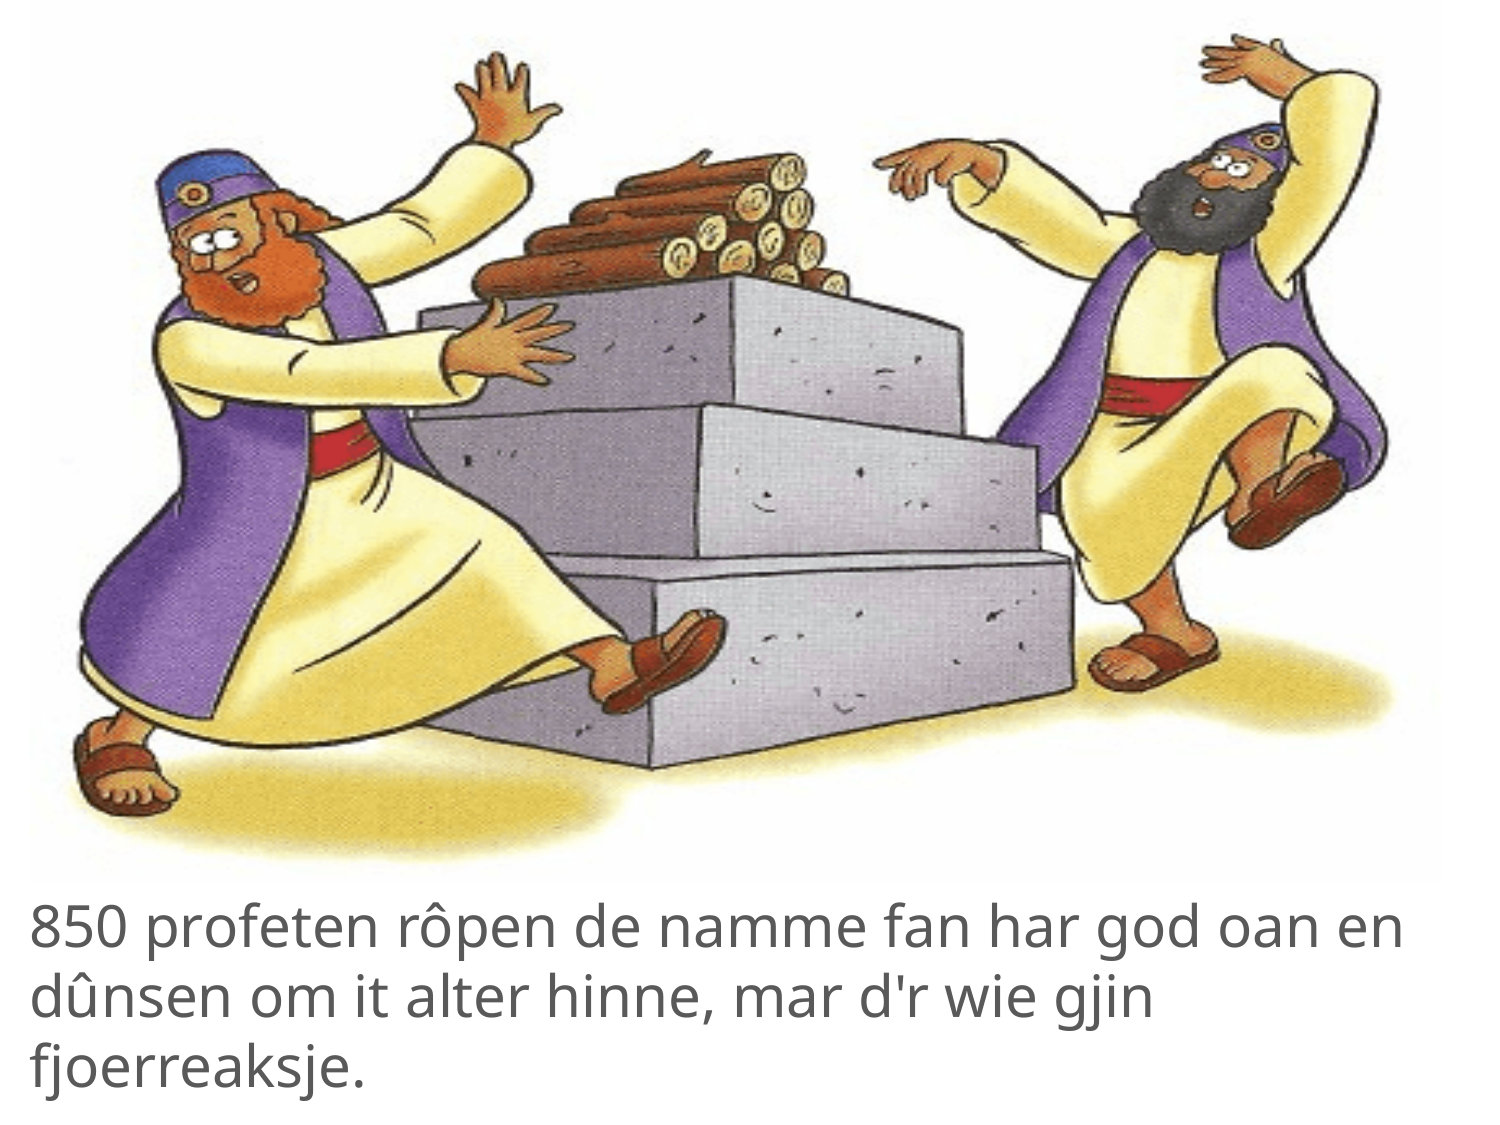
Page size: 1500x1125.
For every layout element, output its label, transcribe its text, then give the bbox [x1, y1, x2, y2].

picture [29, 0, 1441, 882]
text_box 850 profeten rôpen de namme fan har god oan en dûnsen om it alter hinne, mar d'r wie gjin fjoerreaksje. [14, 881, 1500, 1107]
